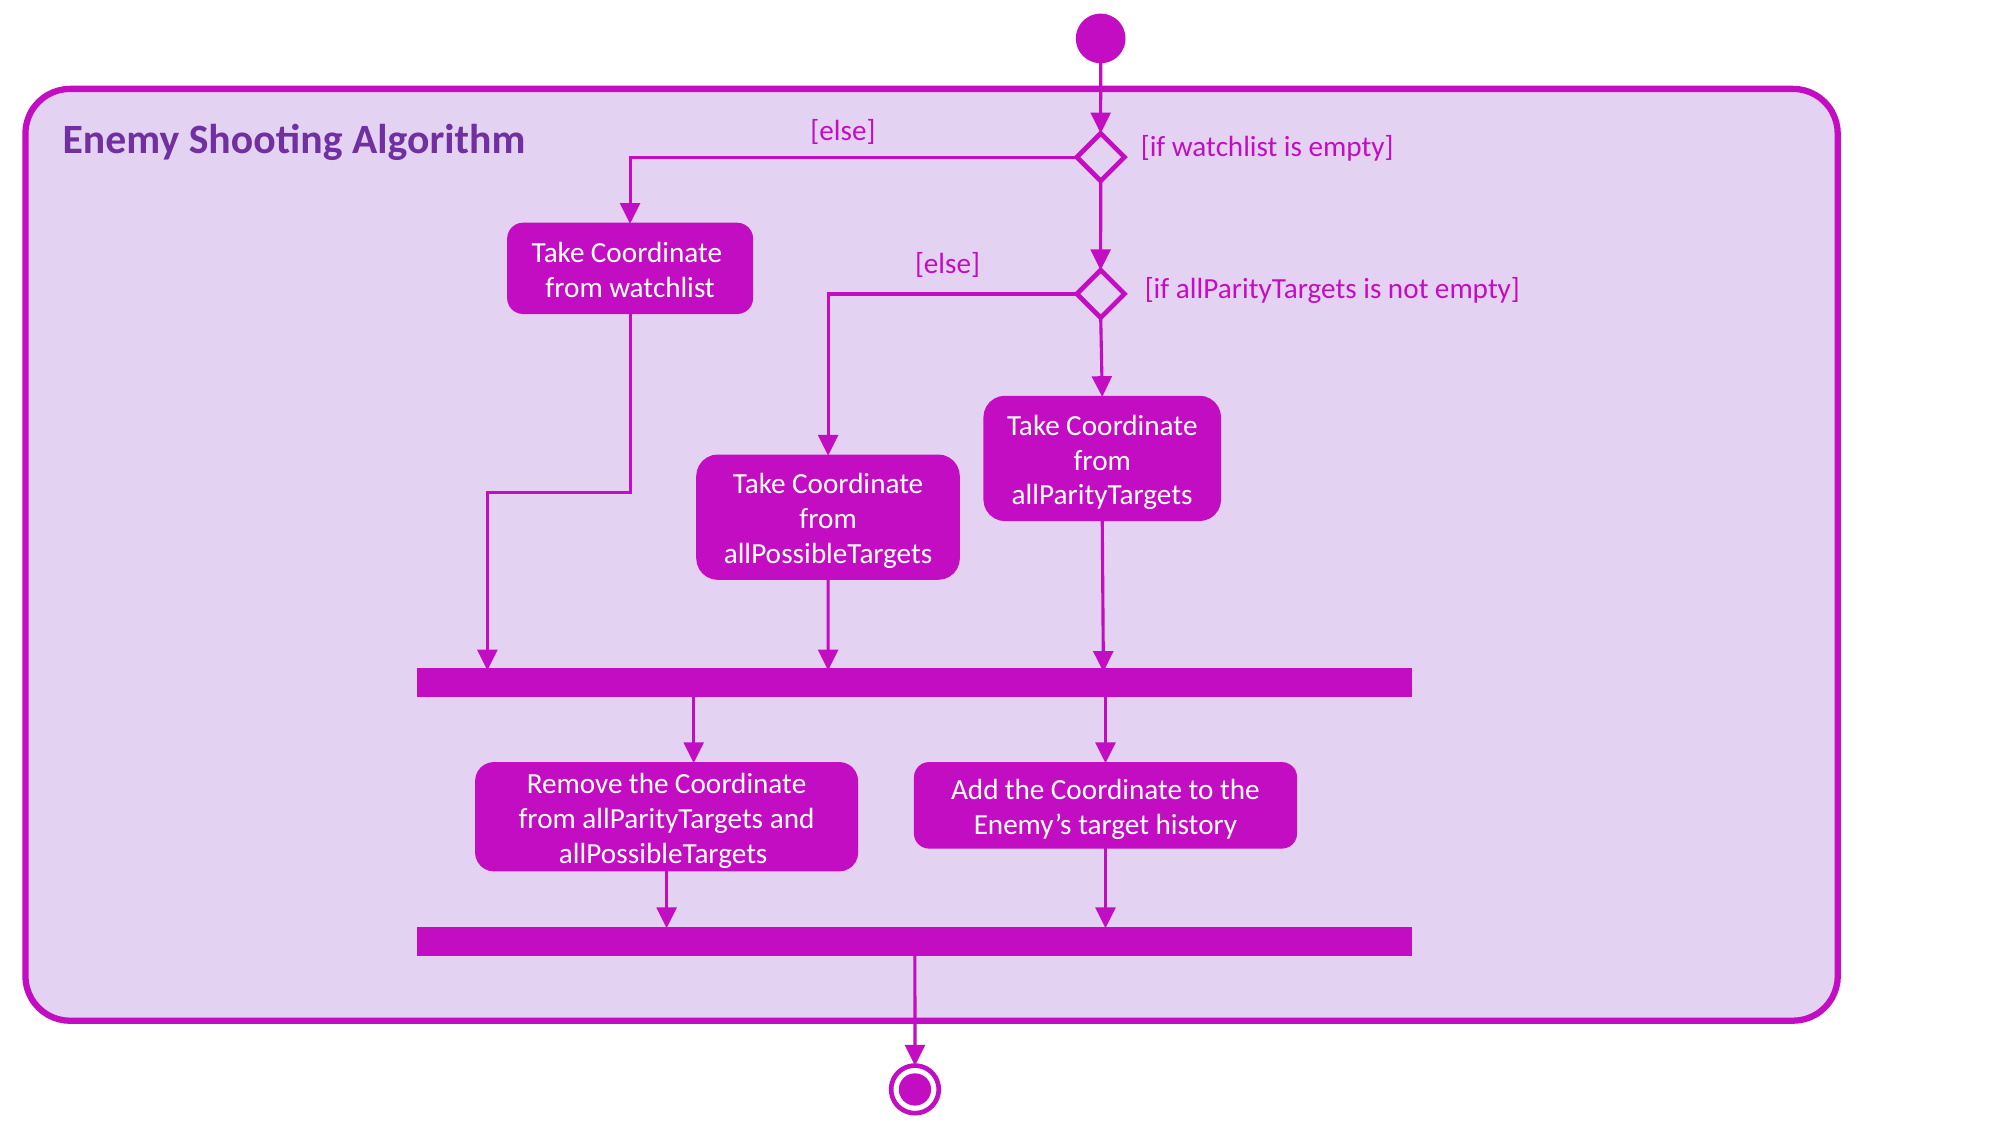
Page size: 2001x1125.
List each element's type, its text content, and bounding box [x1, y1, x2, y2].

text_box [830, 456, 1101, 668]
text_box [else] [795, 104, 891, 154]
text_box [1077, 268, 1126, 318]
text_box Add the Coordinate to the Enemy’s target history [913, 762, 1298, 849]
text_box Take Coordinate from allPossibleTargets [697, 454, 960, 580]
text_box Remove the Coordinate from allParityTargets and allPossibleTargets [475, 762, 859, 872]
text_box [417, 927, 1412, 956]
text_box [828, 293, 1077, 456]
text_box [891, 1065, 939, 1114]
text_box Take Coordinate from allParityTargets [983, 395, 1222, 522]
text_box Take Coordinate from watchlist [507, 222, 754, 315]
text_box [630, 157, 1077, 224]
text_box [417, 668, 1412, 697]
text_box [else] [900, 236, 996, 287]
text_box [668, 697, 1104, 927]
text_box [1076, 132, 1126, 181]
text_box [1075, 13, 1126, 64]
text_box Enemy Shooting Algorithm [48, 104, 541, 170]
text_box [24, 87, 1099, 1022]
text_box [379, 420, 738, 564]
text_box [if allParityTargets is not empty] [1130, 262, 1536, 313]
text_box [if watchlist is empty] [1126, 119, 1409, 170]
text_box [917, 87, 1839, 1022]
